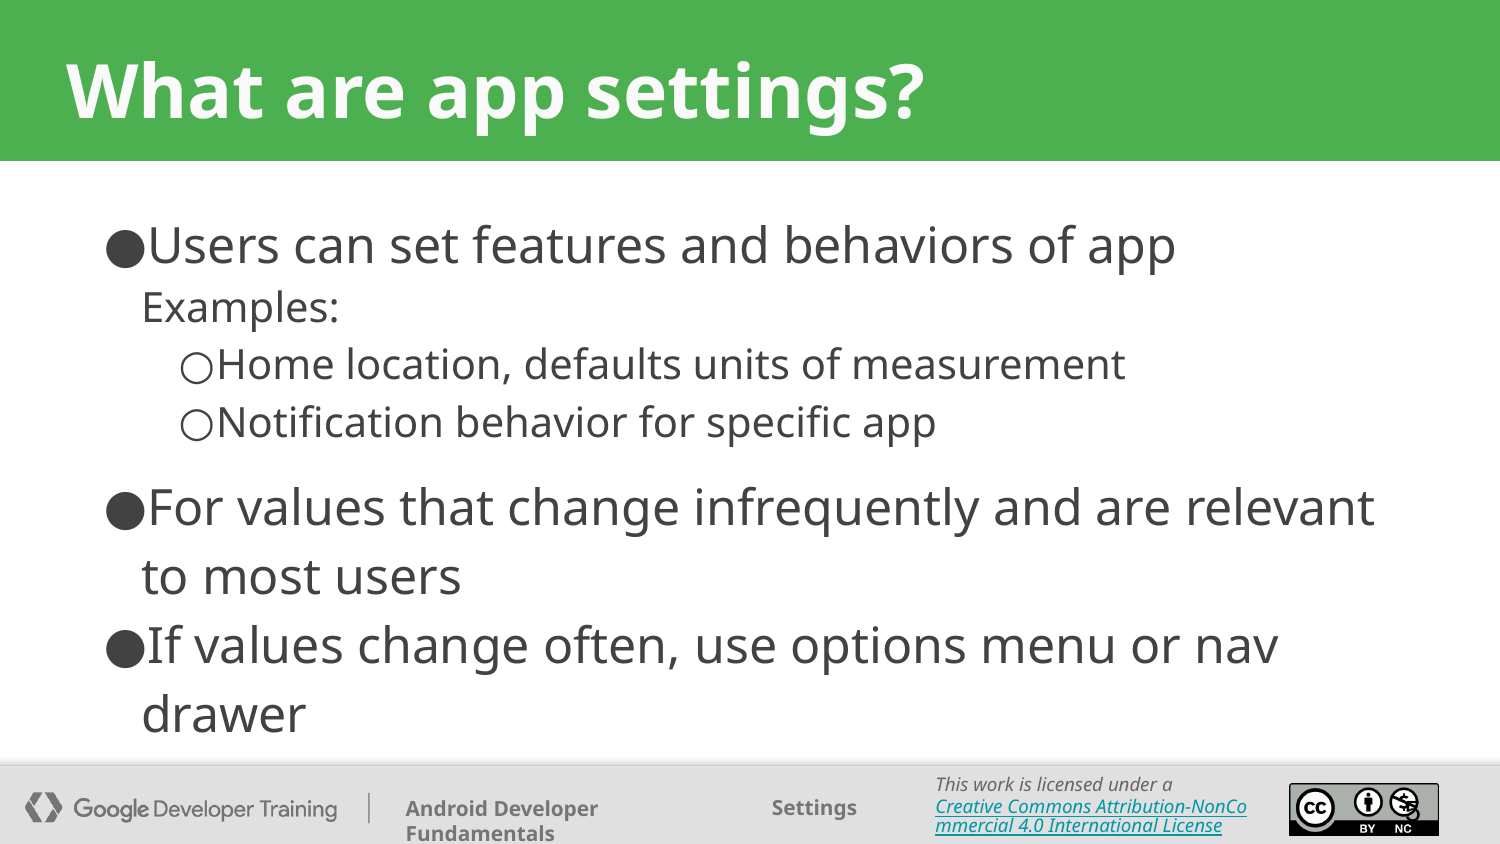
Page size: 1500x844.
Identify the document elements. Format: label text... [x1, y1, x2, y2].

picture [0, 161, 1500, 844]
slide_number ‹#› [1389, 777, 1480, 842]
title What are app settings? [51, 28, 1449, 122]
list Users can set features and behaviors of app Examples: Home location, defaults units of measurement Notification behavior for specific app For values that change infrequently and are relevant to most users If values change often, use options menu or nav drawer [51, 189, 1449, 711]
